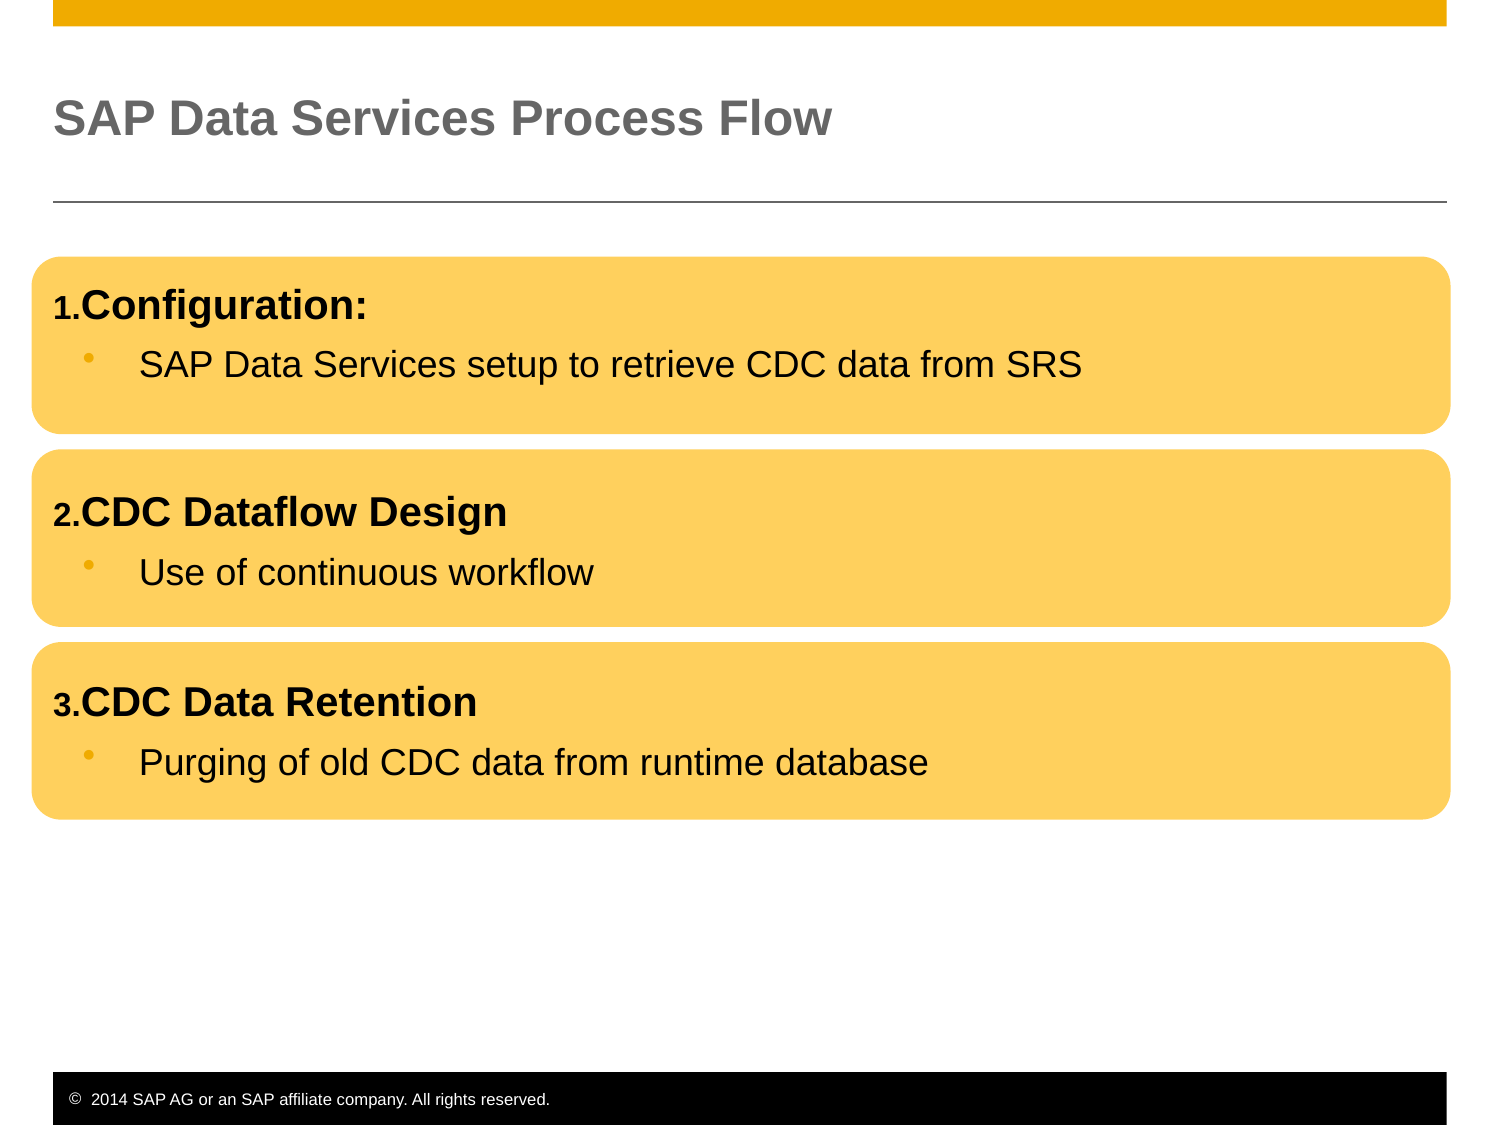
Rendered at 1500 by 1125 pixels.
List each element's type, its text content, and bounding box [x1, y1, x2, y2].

title SAP Data Services Process Flow [53, 53, 1447, 178]
list Configuration: SAP Data Services setup to retrieve CDC data from SRS CDC Dataflow Design Use of continuous workflow CDC Data Retention Purging of old CDC data from runtime database [53, 277, 1447, 907]
text_box [31, 256, 1451, 434]
text_box [31, 450, 53, 626]
text_box [1447, 464, 1451, 612]
text_box [31, 643, 53, 819]
text_box [1447, 657, 1451, 805]
